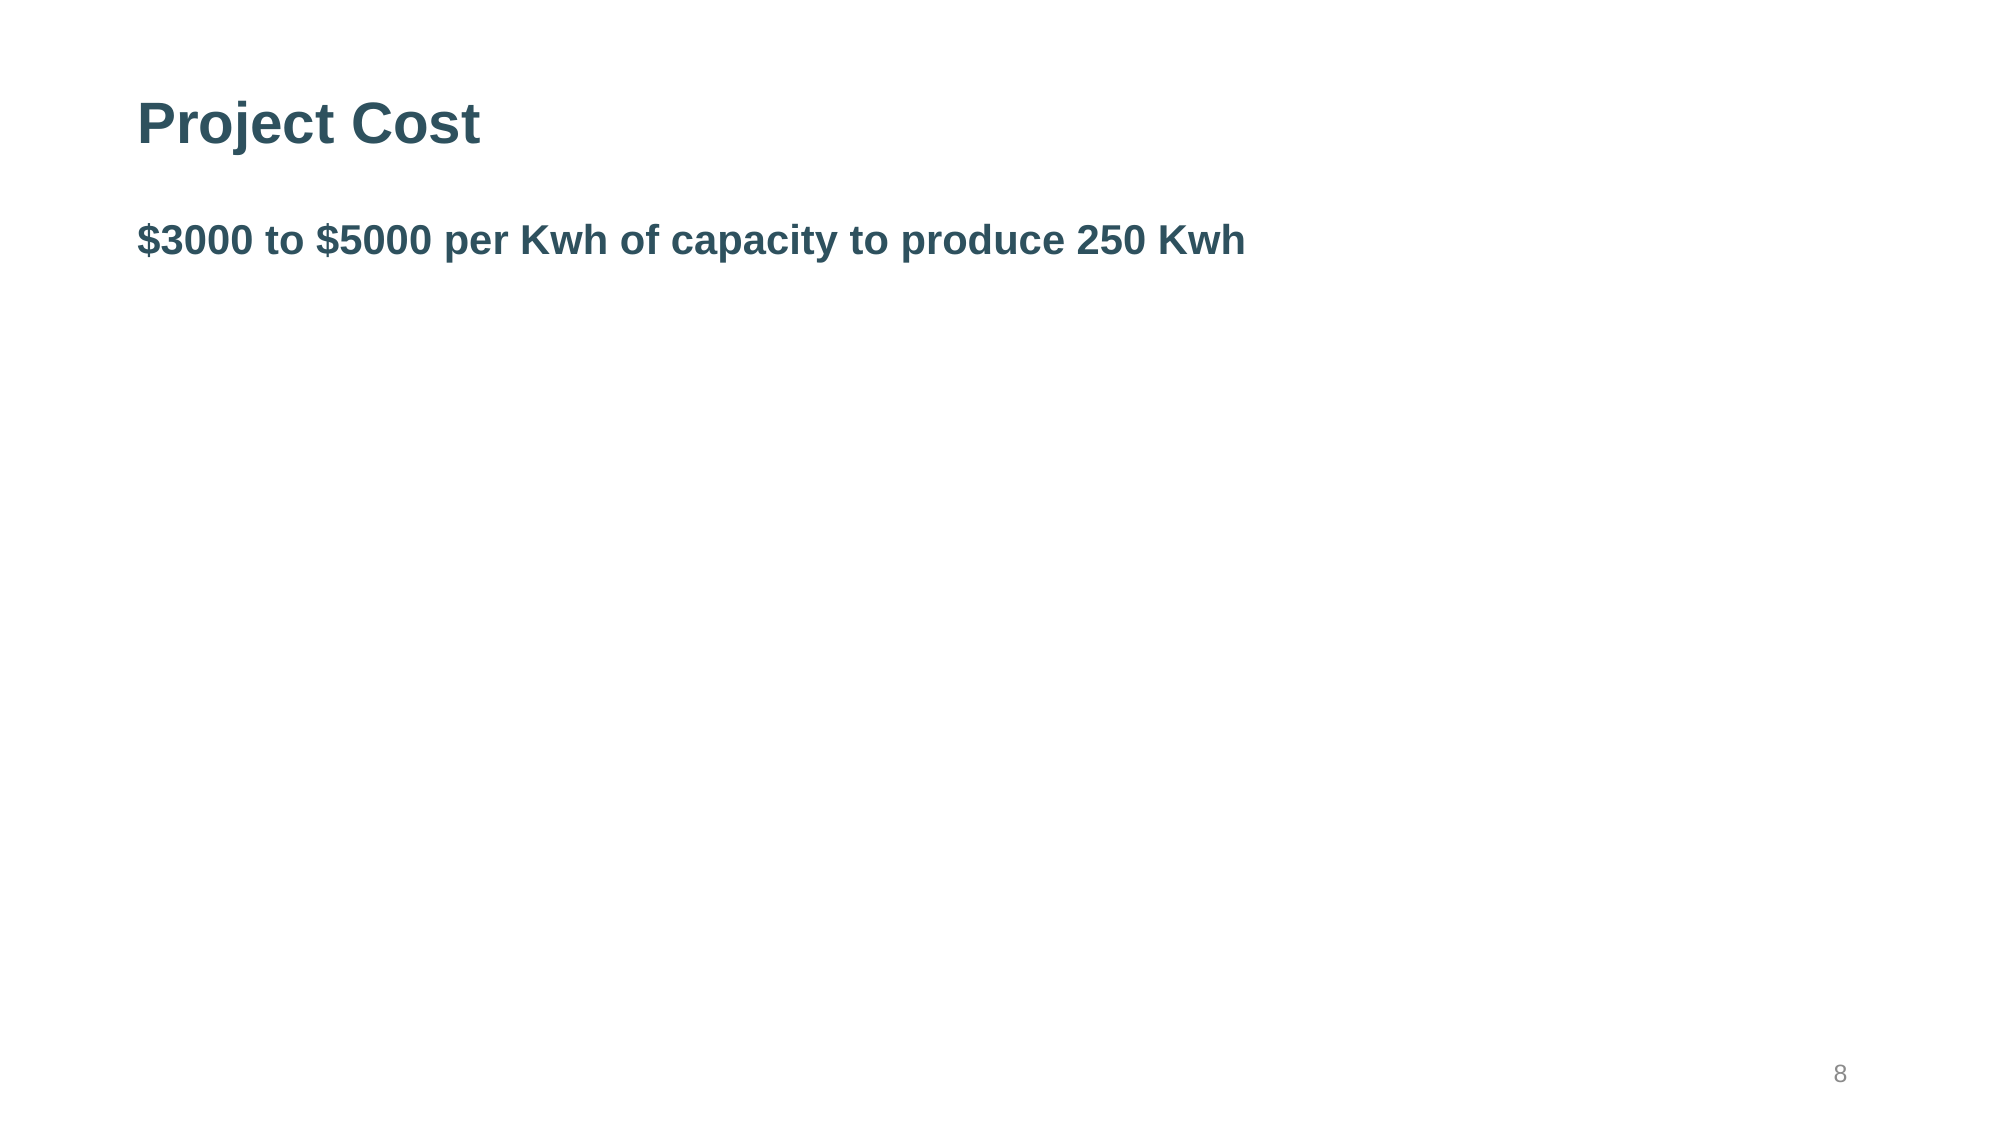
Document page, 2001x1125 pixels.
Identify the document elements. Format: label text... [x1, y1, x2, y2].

slide_number 8 [1412, 1042, 1863, 1103]
title Project Cost $3000 to $5000 per Kwh of capacity to produce 250 Kwh [137, 93, 1867, 390]
